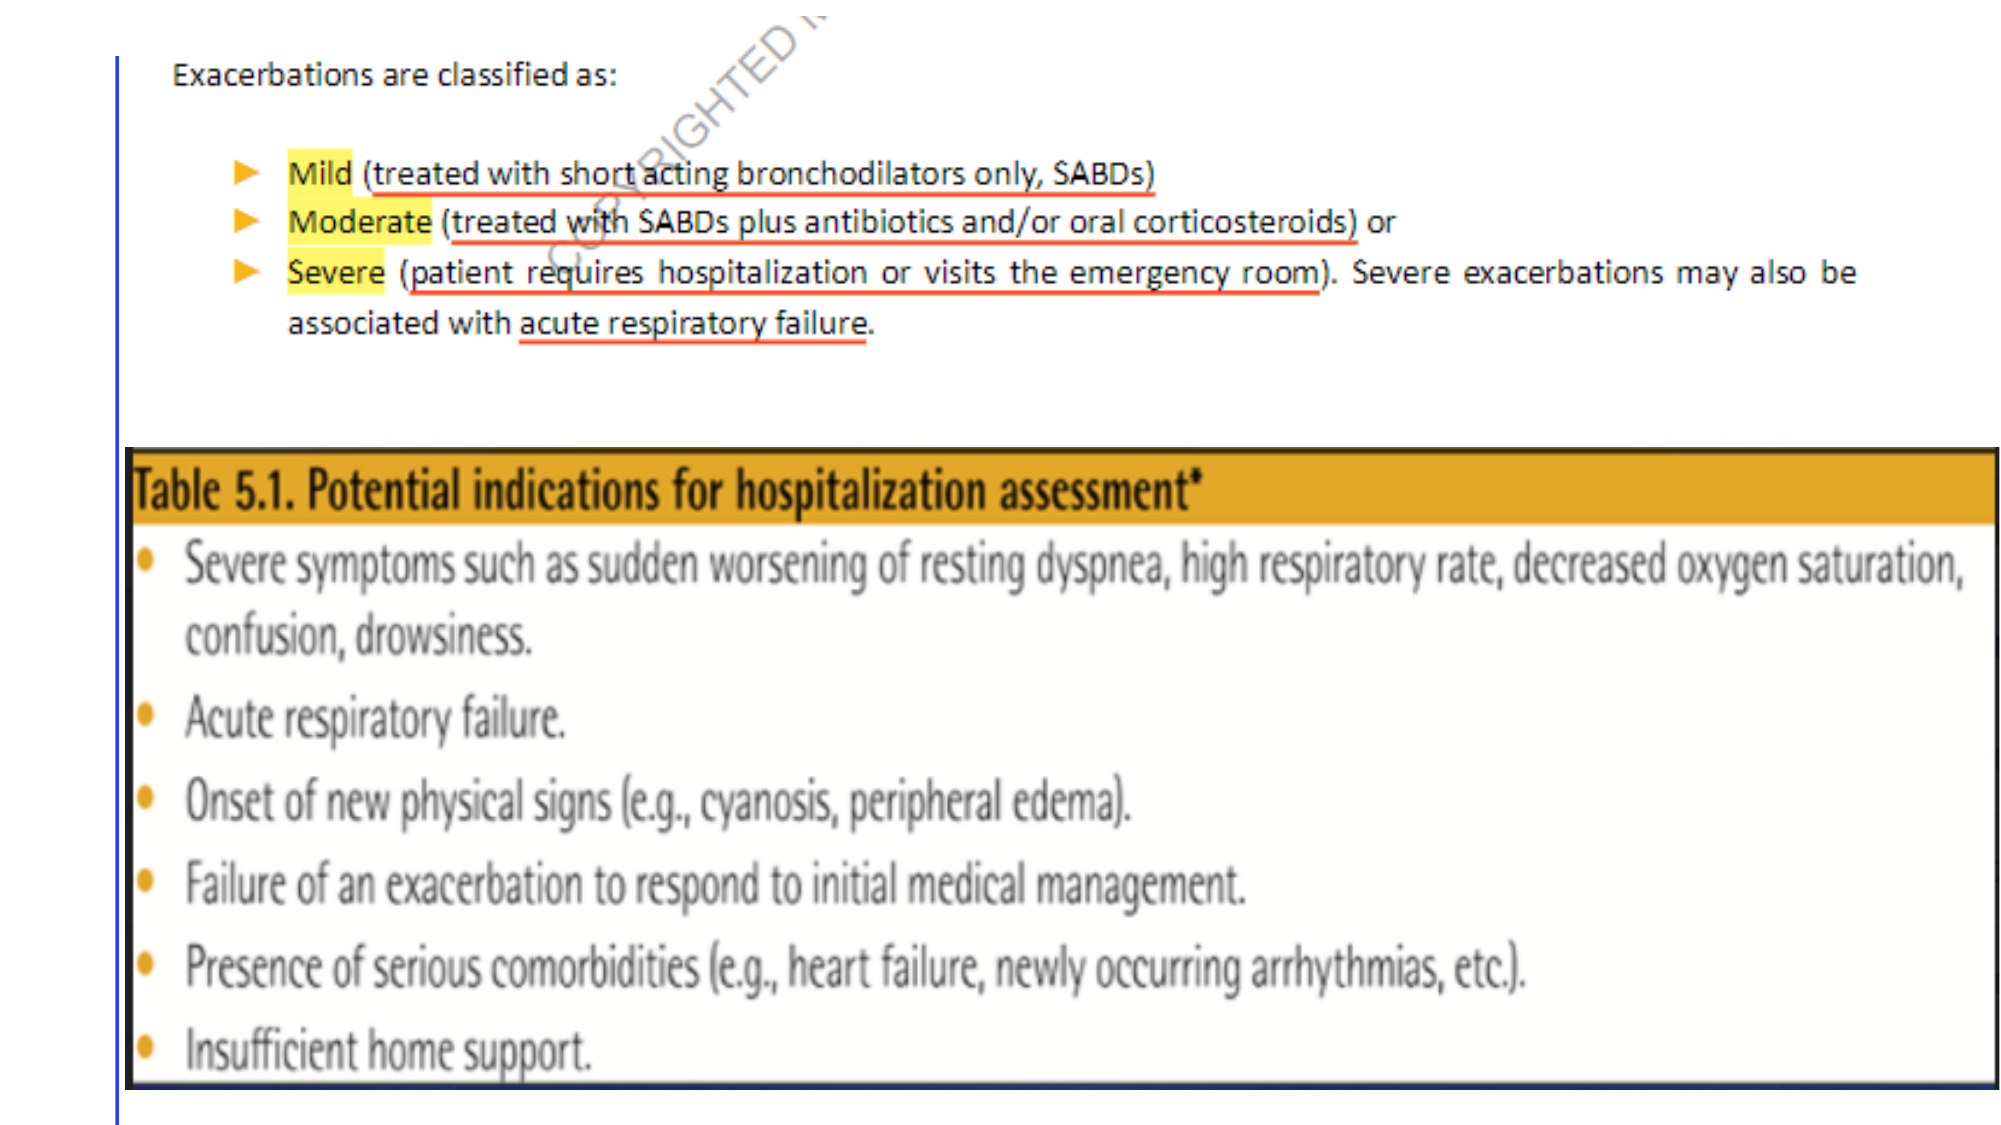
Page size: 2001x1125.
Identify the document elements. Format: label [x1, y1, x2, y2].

picture [125, 447, 2000, 1090]
list [133, 16, 1950, 378]
